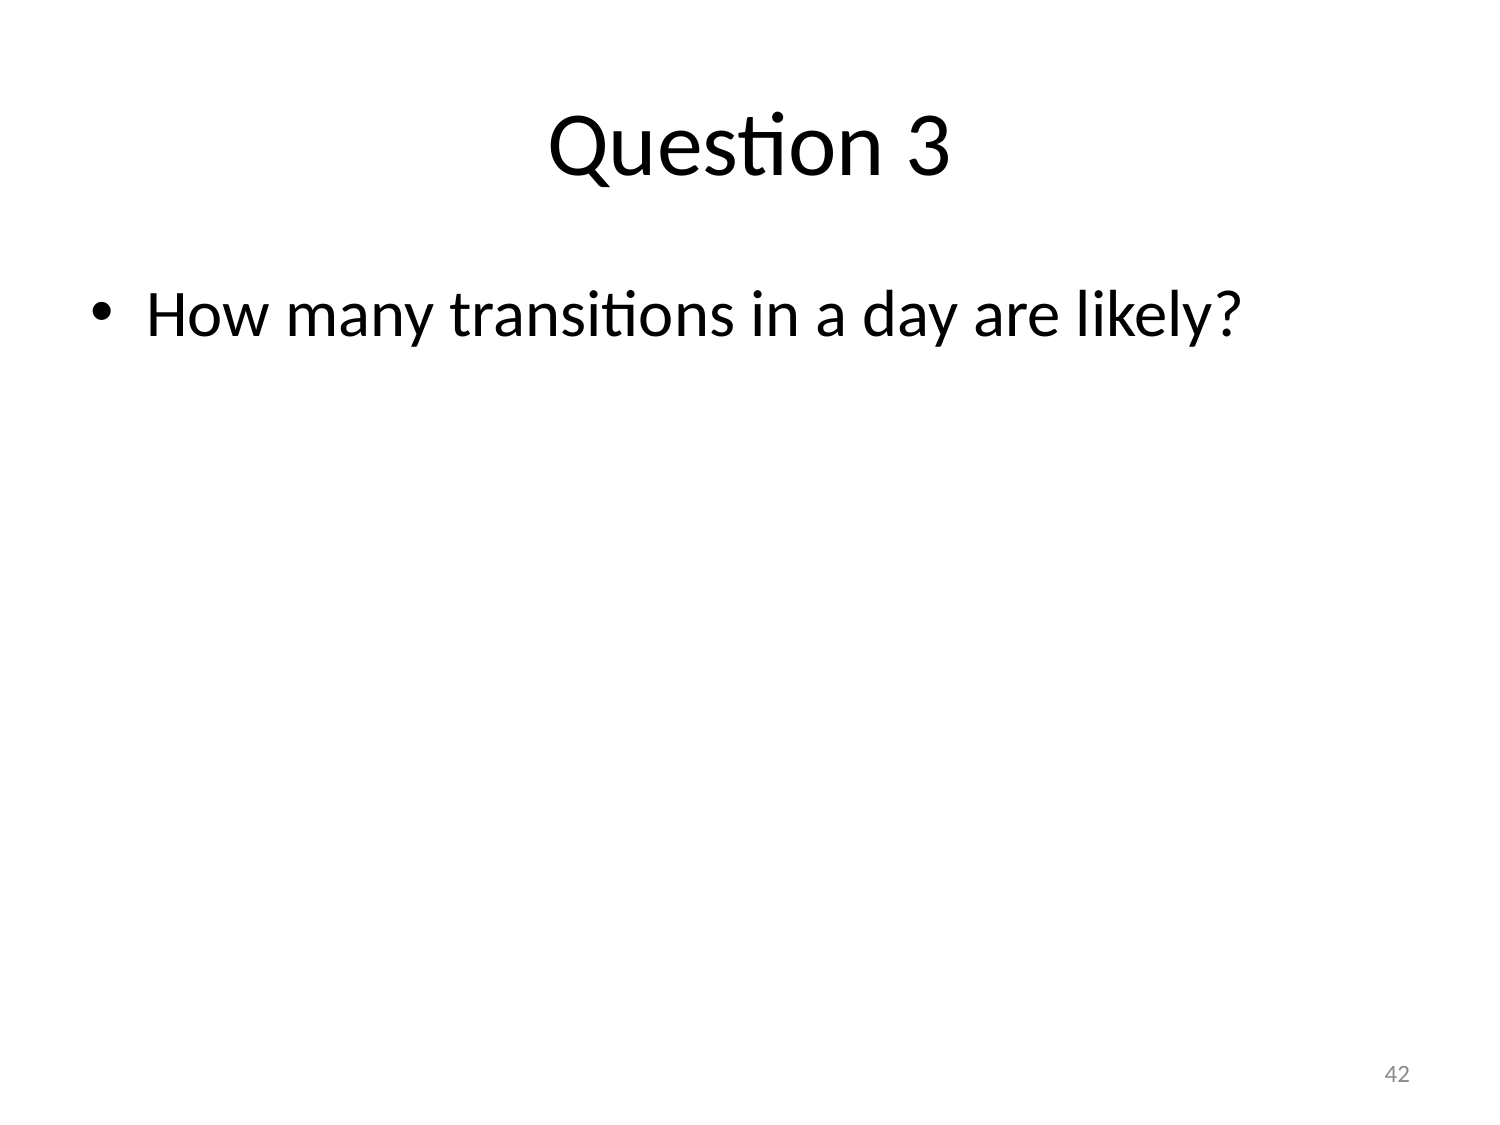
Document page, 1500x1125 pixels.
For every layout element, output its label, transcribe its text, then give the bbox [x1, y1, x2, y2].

slide_number 42 [1074, 1042, 1425, 1103]
list How many transitions in a day are likely? [75, 262, 1425, 1005]
title Question 3 [75, 45, 1425, 233]
